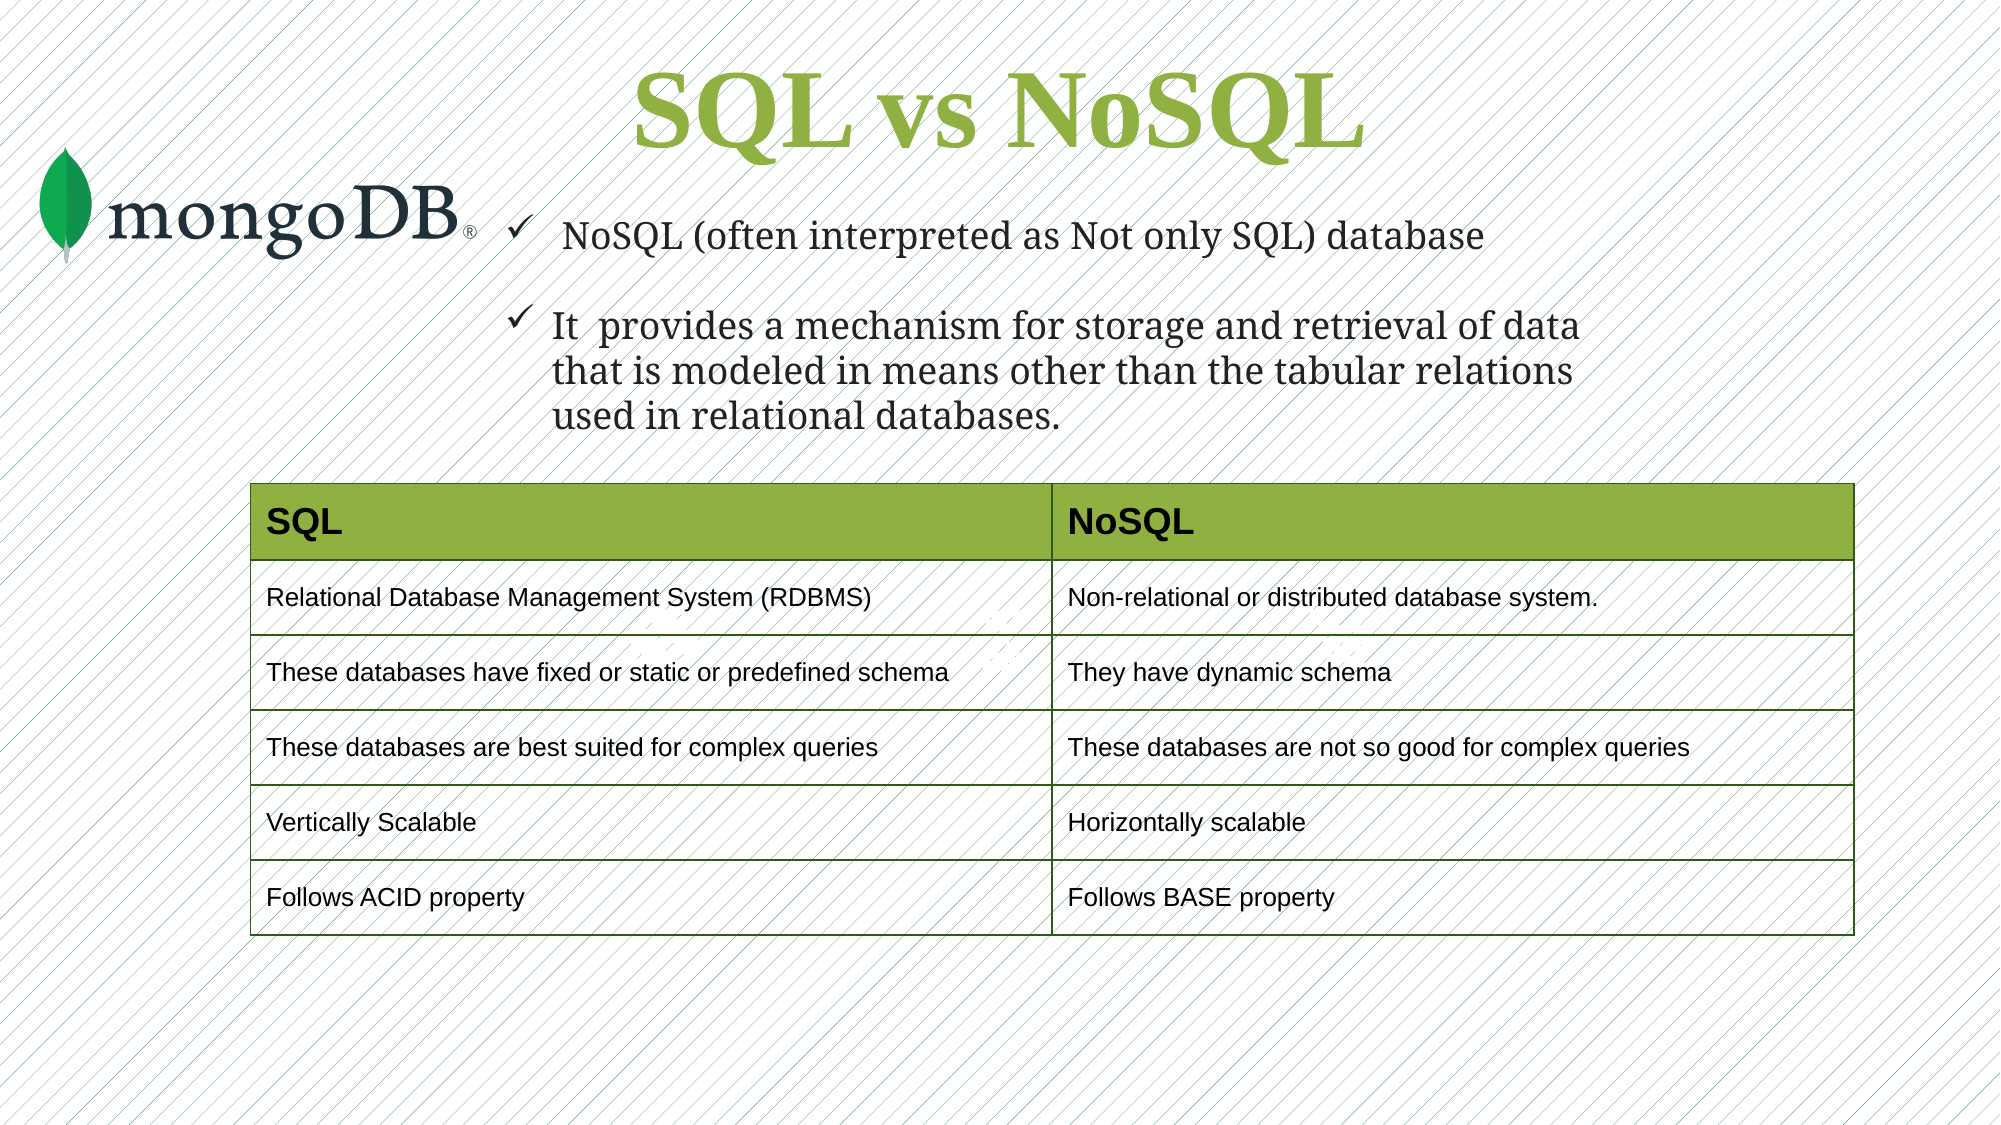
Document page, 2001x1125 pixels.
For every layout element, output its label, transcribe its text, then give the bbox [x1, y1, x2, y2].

table_cell Horizontally scalable [1053, 786, 1853, 859]
table_cell Follows ACID property [251, 861, 1051, 934]
table_cell These databases have fixed or static or predefined schema [251, 636, 1051, 709]
table_cell These databases are not so good for complex queries [1053, 711, 1853, 784]
table_header SQL [251, 484, 1051, 559]
table_cell Relational Database Management System (RDBMS) [251, 561, 1051, 634]
picture [37, 145, 479, 265]
table_header NoSQL [1053, 484, 1853, 559]
text_box NoSQL (often interpreted as Not only SQL) database It provides a mechanism for storage and retrieval of data that is modeled in means other than the tabular relations used in relational databases. [490, 204, 1670, 445]
table_cell These databases are best suited for complex queries [251, 711, 1051, 784]
table_cell Vertically Scalable [251, 786, 1051, 859]
table_cell Follows BASE property [1053, 861, 1853, 934]
table_cell They have dynamic schema [1053, 636, 1853, 709]
list SQL vs NoSQL [50, 51, 1950, 171]
table_cell Non-relational or distributed database system. [1053, 561, 1853, 634]
